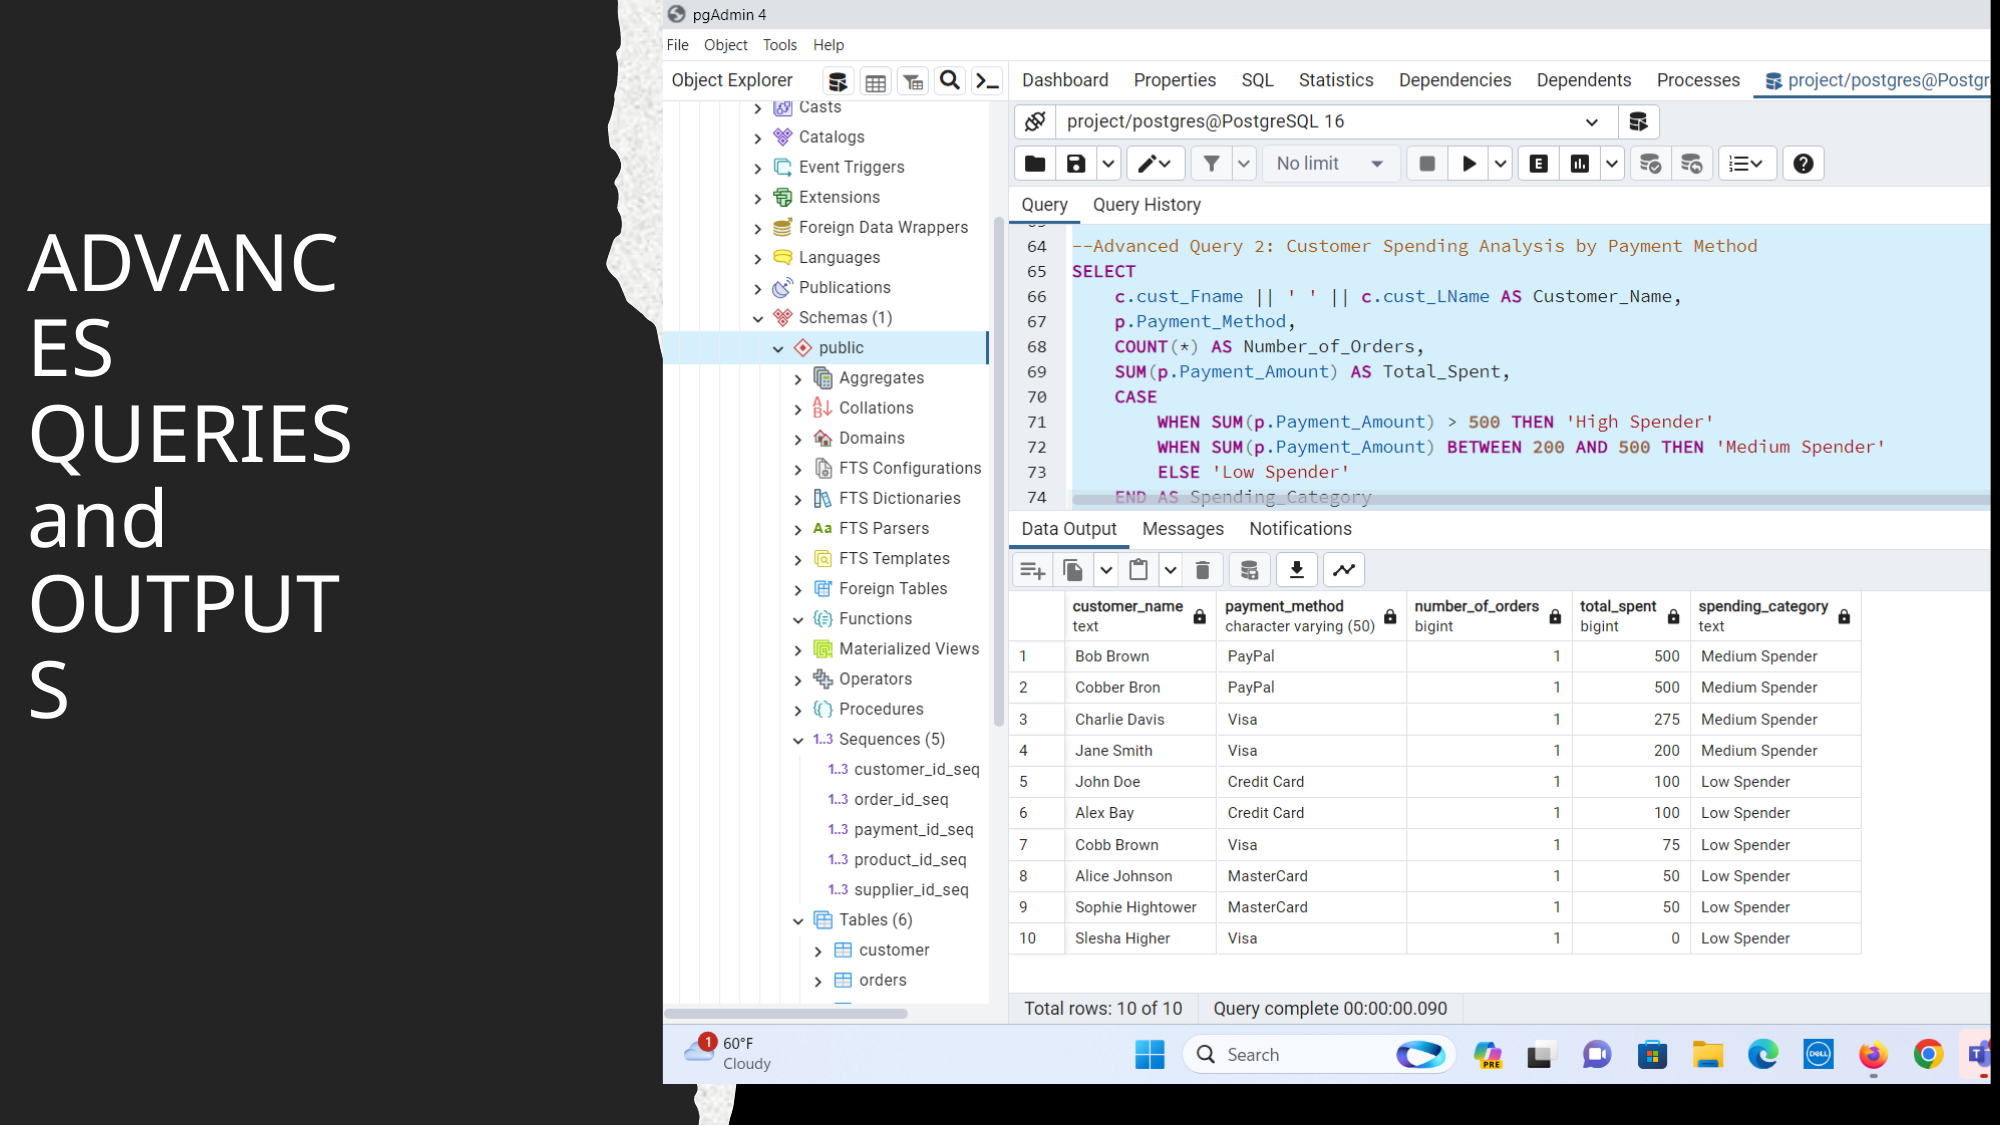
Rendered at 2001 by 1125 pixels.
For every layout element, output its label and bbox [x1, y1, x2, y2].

text_box [0, 0, 752, 1125]
text_box [752, 0, 2000, 1125]
list [662, 0, 1991, 1084]
